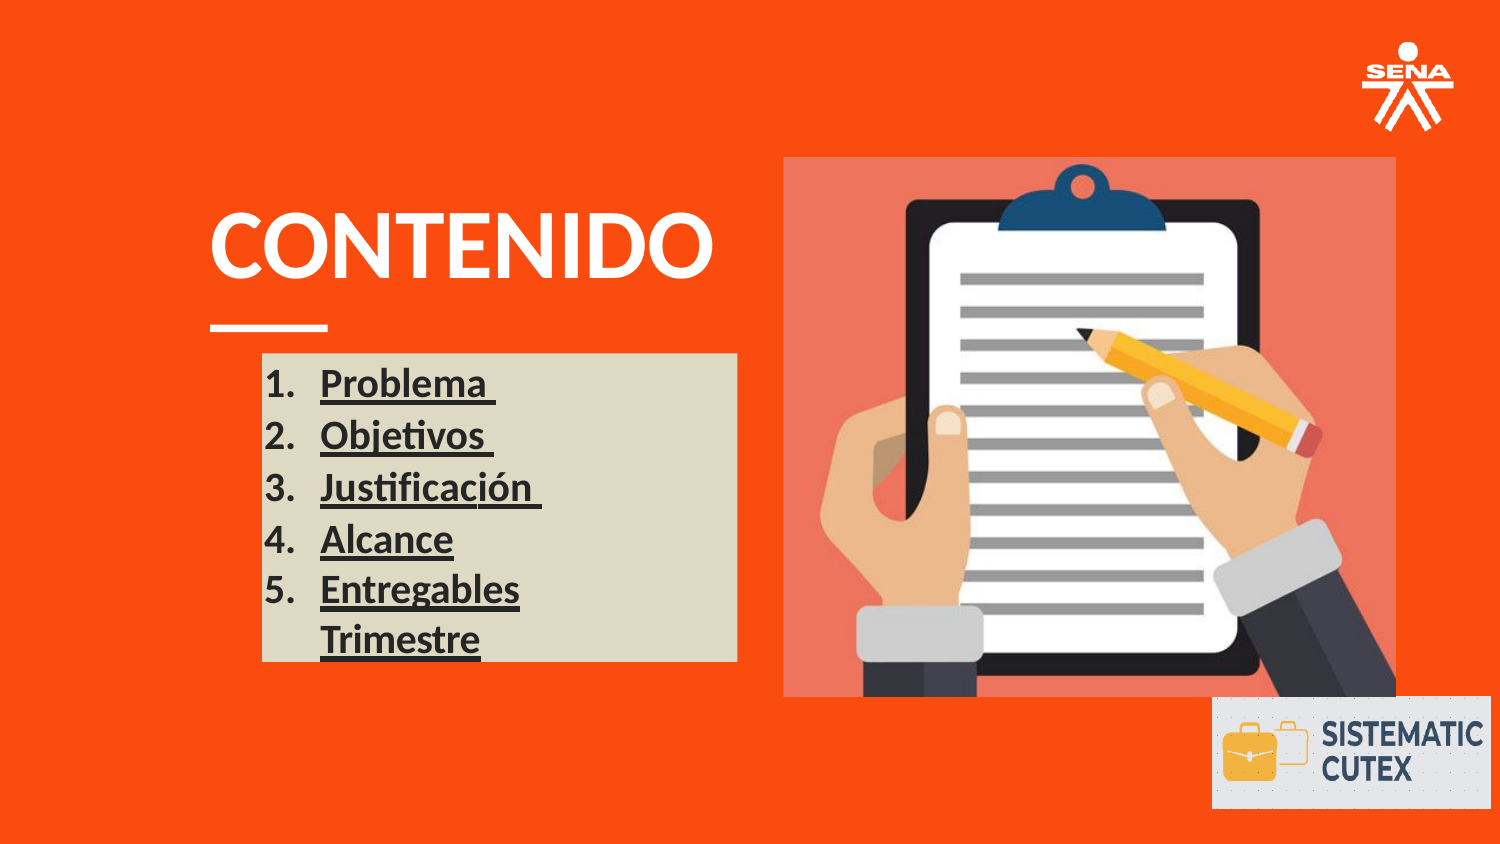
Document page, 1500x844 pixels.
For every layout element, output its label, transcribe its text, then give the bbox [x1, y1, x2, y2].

title CONTENIDO [208, 176, 719, 320]
text_box Problema Objetivos Justificación Alcance Entregables Trimestre [262, 353, 738, 662]
text_box [210, 324, 328, 333]
picture [0, 0, 1500, 844]
